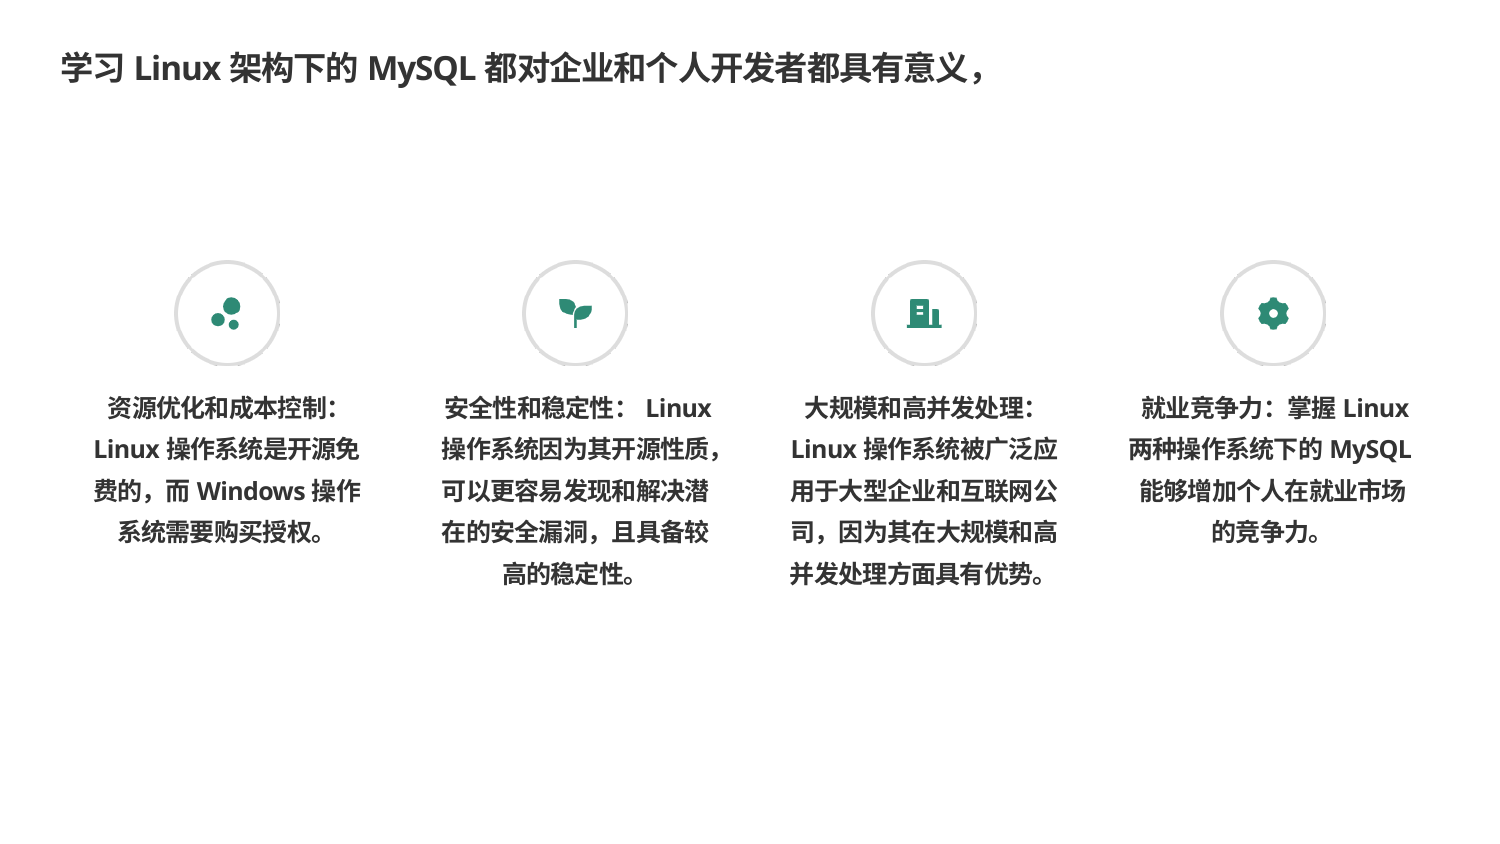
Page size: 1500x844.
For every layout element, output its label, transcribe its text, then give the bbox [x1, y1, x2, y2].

text_box 资源优化和成本控制：Linux操作系统是开源免费的，而Windows操作系统需要购买授权。 [82, 380, 372, 546]
picture [174, 260, 280, 366]
picture [522, 260, 628, 366]
text_box 安全性和稳定性：Linux操作系统因为其开源性质，可以更容易发现和解决潜在的安全漏洞，且具备较高的稳定性。 [431, 380, 720, 587]
text_box 就业竞争力：掌握Linux两种操作系统下的MySQL能够增加个人在就业市场的竞争力。 [1128, 380, 1417, 546]
text_box 学习Linux架构下的MySQL都对企业和个人开发者都具有意义， [60, 37, 1440, 87]
picture [1220, 260, 1326, 366]
picture [871, 260, 977, 366]
text_box 大规模和高并发处理：Linux操作系统被广泛应用于大型企业和互联网公司，因为其在大规模和高并发处理方面具有优势。 [779, 380, 1069, 587]
